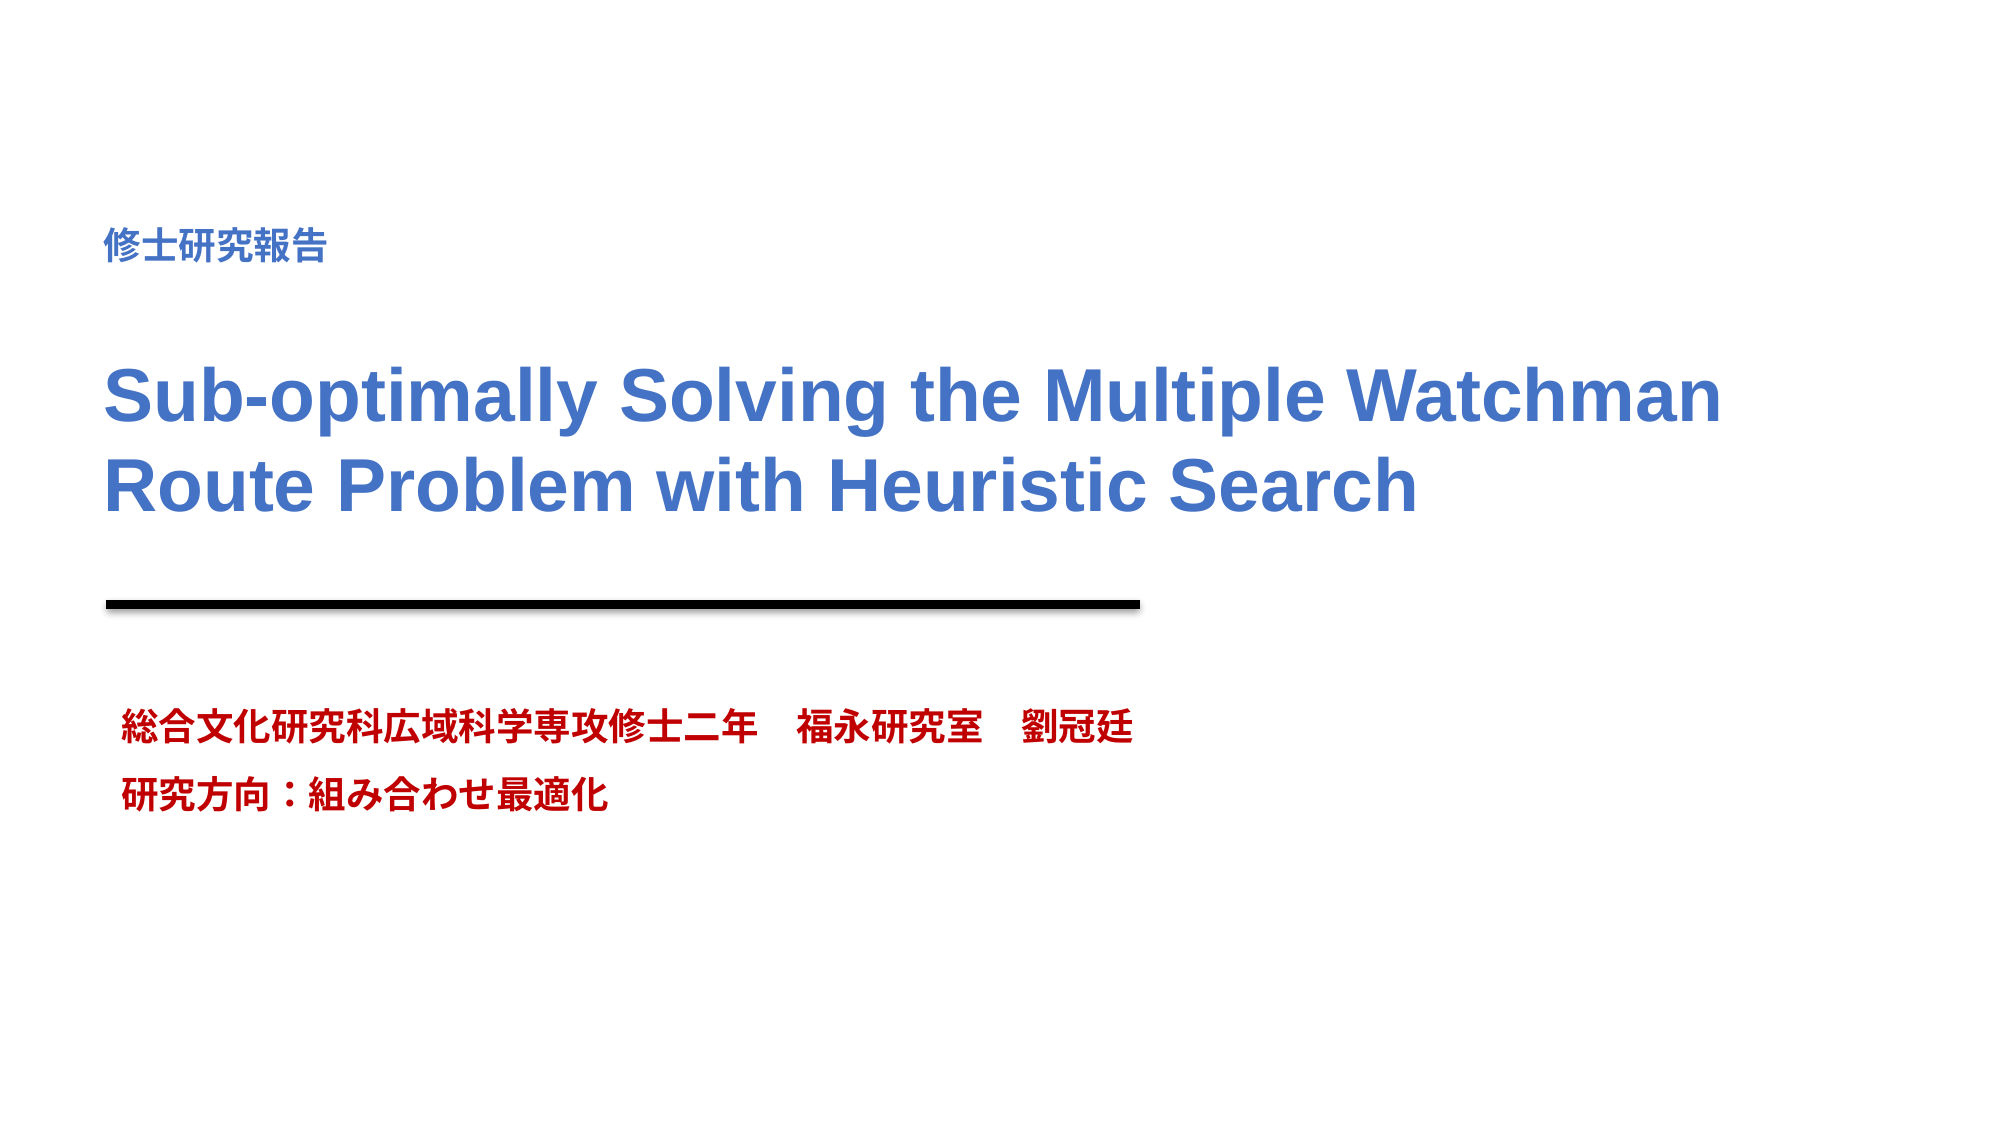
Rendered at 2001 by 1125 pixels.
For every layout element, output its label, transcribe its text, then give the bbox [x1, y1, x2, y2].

text_box 修士研究報告 [88, 214, 1164, 275]
text_box 総合文化研究科広域科学専攻修士二年 福永研究室 劉冠廷 研究方向：組み合わせ最適化 [106, 673, 1792, 824]
text_box Sub-optimally Solving the Multiple Watchman Route Problem with Heuristic Search [88, 339, 1912, 535]
